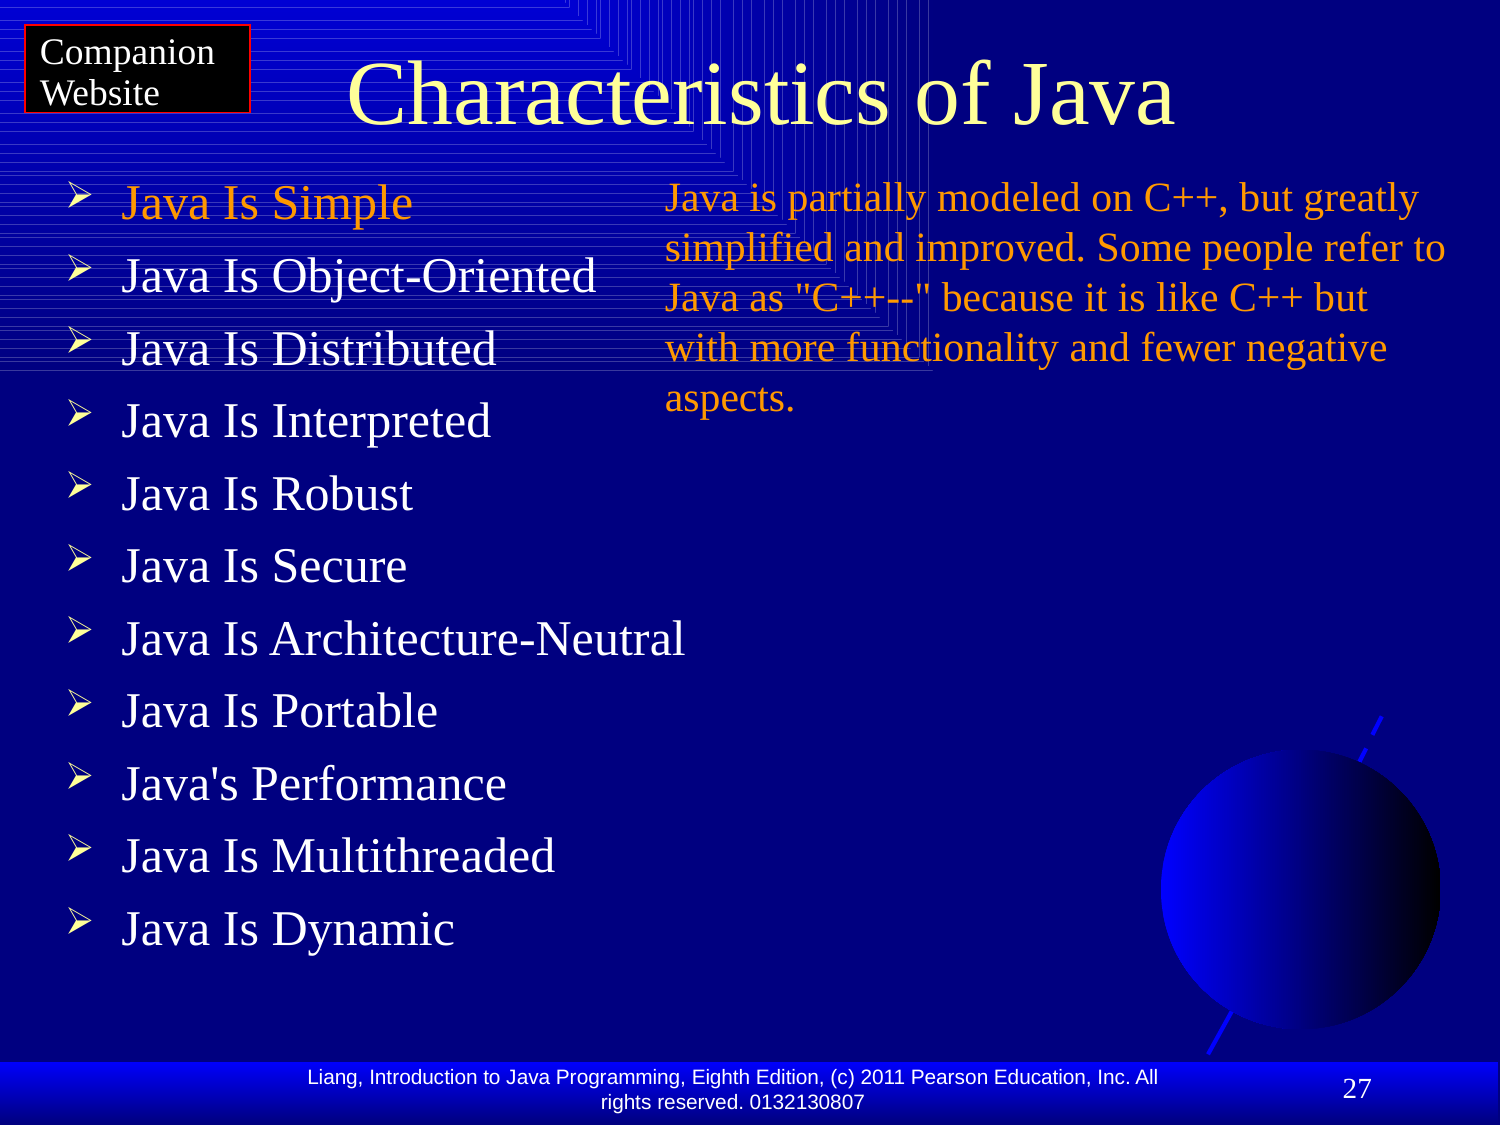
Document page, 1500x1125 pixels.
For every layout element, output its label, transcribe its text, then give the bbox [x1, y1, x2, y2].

text_box Companion Website [24, 24, 250, 113]
list Java Is Simple Java Is Object-Oriented Java Is Distributed Java Is Interpreted Java Is Robust Java Is Secure Java Is Architecture-Neutral Java Is Portable Java's Performance Java Is Multithreaded Java Is Dynamic [50, 162, 713, 1025]
title Characteristics of Java [112, 37, 1413, 138]
text_box Java is partially modeled on C++, but greatly simplified and improved. Some people refer to Java as "C++--" because it is like C++ but with more functionality and fewer negative aspects. [649, 162, 1463, 428]
text_box 27 [1074, 1049, 1388, 1125]
